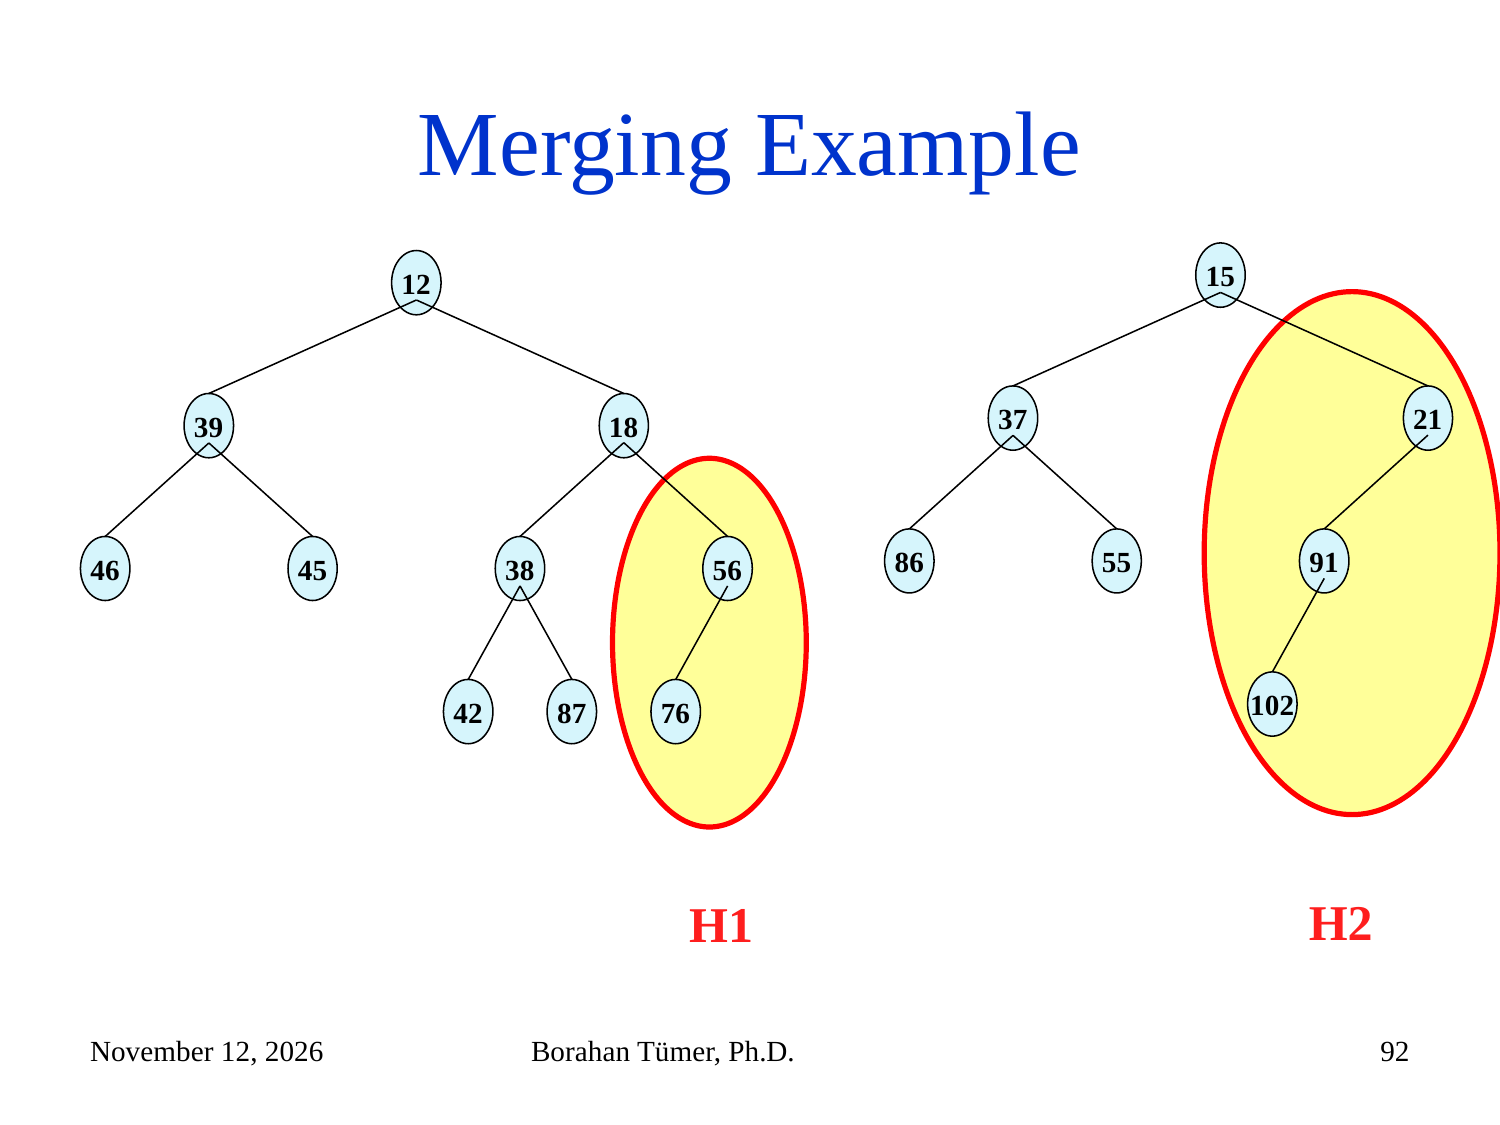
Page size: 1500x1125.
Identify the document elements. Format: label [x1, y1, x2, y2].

text_box [0, 242, 1500, 828]
text_box [674, 884, 790, 960]
footer [512, 1024, 988, 1103]
slide_number [75, 1024, 425, 1103]
text_box [1293, 883, 1410, 959]
title [75, 45, 1425, 233]
slide_number [1074, 1024, 1425, 1103]
